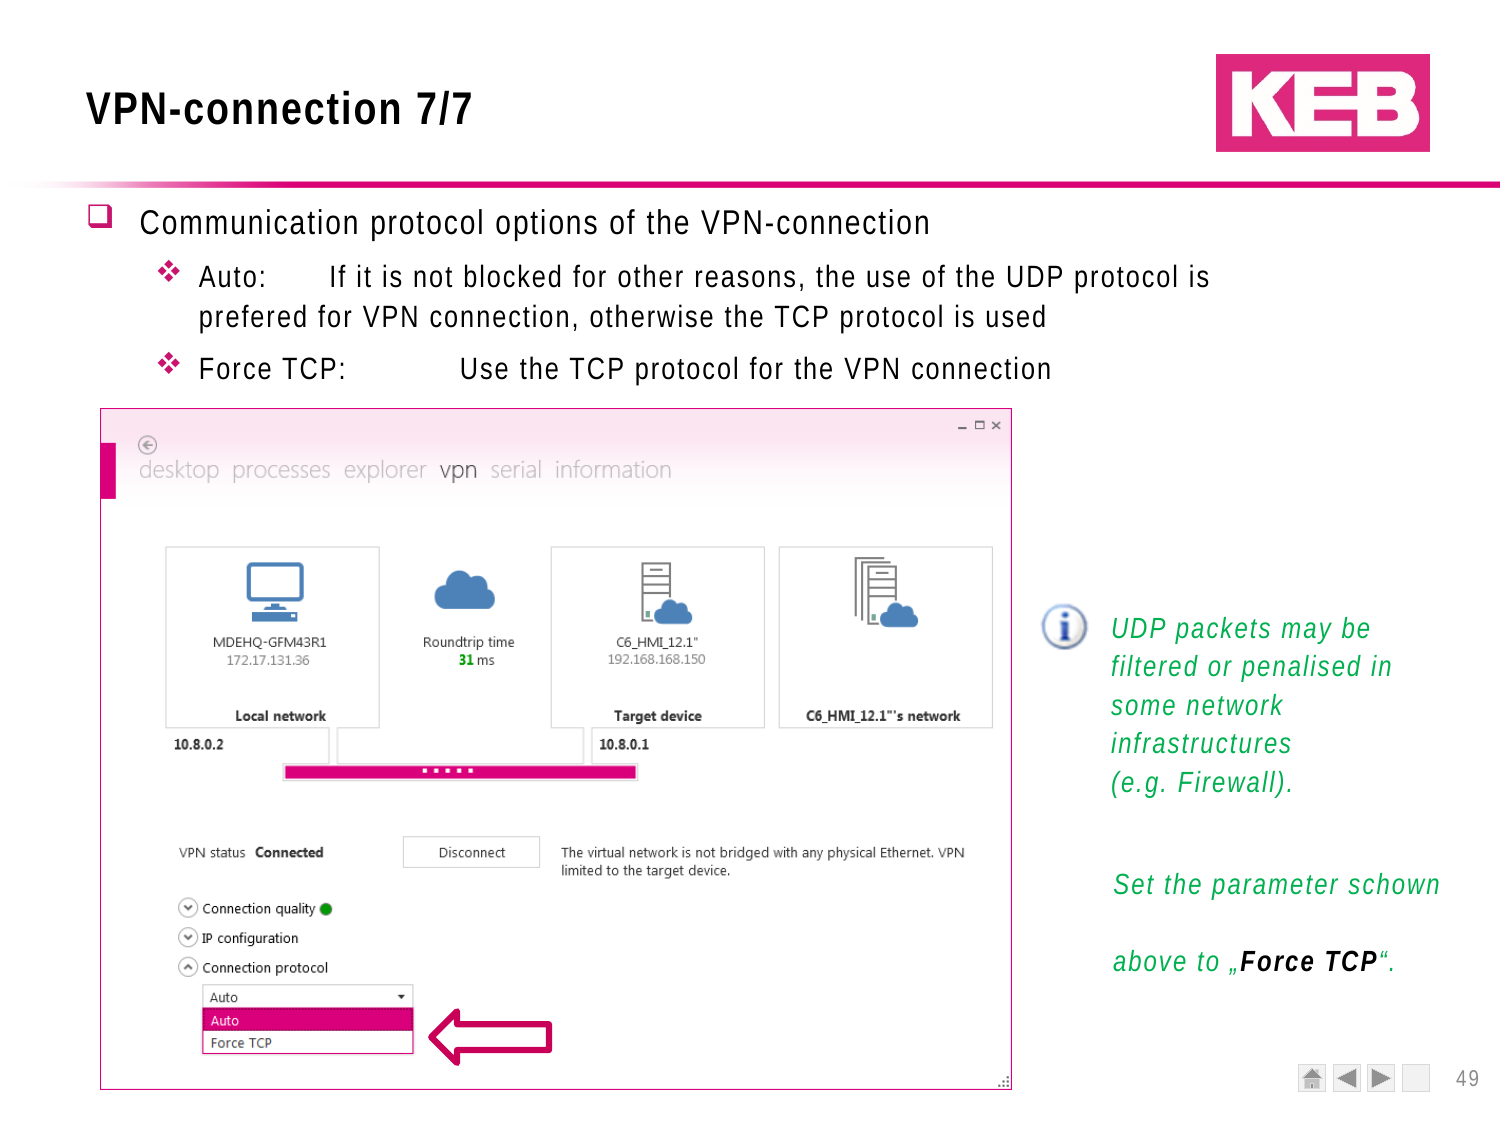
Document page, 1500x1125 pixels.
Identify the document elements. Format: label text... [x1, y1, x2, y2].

title VPN-connection 7/7 [70, 41, 1217, 172]
picture [1033, 599, 1095, 654]
list UDP packets may be filtered or penalised in some network infrastructures (e.g. Firewall). Set the parameter schown above to „Force TCP“. [1045, 597, 1459, 1059]
list Communication protocol options of the VPN-connection Auto: If it is not blocked for other reasons, the use of the UDP protocol is prefered for VPN connection, otherwise the TCP protocol is used Force TCP: Use the TCP protocol for the VPN connection [70, 188, 1424, 398]
picture [1217, 54, 1430, 152]
picture [100, 408, 1013, 1090]
picture [2, 182, 1500, 187]
slide_number 49 [1435, 1062, 1495, 1093]
